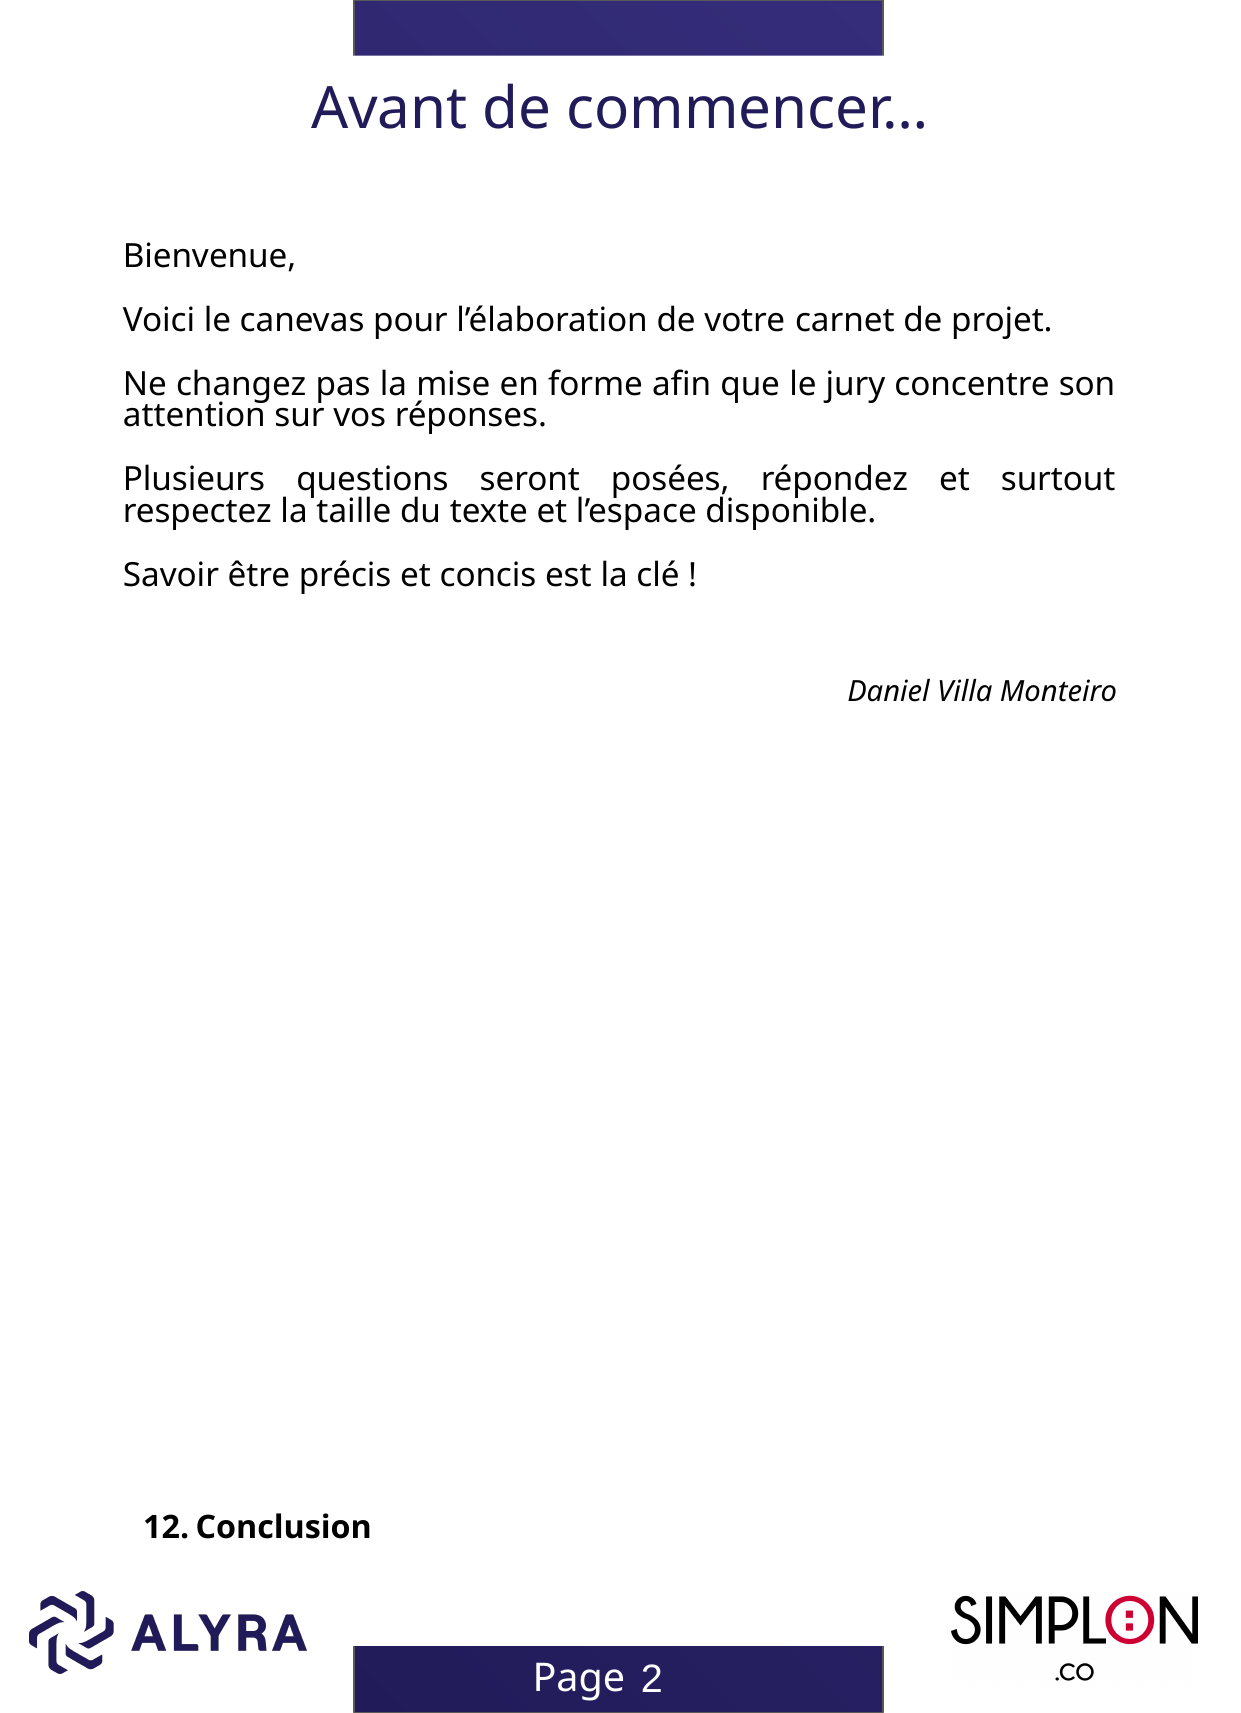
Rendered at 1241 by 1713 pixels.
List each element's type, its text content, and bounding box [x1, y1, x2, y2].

text_box Bienvenue, Voici le canevas pour l’élaboration de votre carnet de projet. Ne changez pas la mise en forme afin que le jury concentre son attention sur vos réponses. Plusieurs questions seront posées, répondez et surtout respectez la taille du texte et l’espace disponible. Savoir être précis et concis est la clé ! Daniel Villa Monteiro [107, 226, 1133, 1510]
picture [951, 1591, 1198, 1687]
picture [29, 1591, 307, 1674]
list Bienvenue, Voici le canevas pour l’élaboration de votre carnet de projet. Ne changez pas la mise en forme afin que le jury concentre son attention sur vos réponses. Plusieurs questions seront posées, répondez honnêtement et surtout respectez la taille du texte et l’espace disponible. Savoir être précis et concis est la clé ! Daniel Villa Monteiro Sommaire: Introduction Compréhension besoin client Etat de l’art Choix technique du projet Schéma fonctionnel de l’app Vos smarts contracts Description de l'intégration continue Votre Front Vos scripts de déploiement Déploiement Bilan de projet et les améliorations Conclusion [107, 1510, 1133, 1568]
slide_number 2 [601, 1629, 703, 1713]
title Avant de commencer… [42, 55, 1198, 191]
